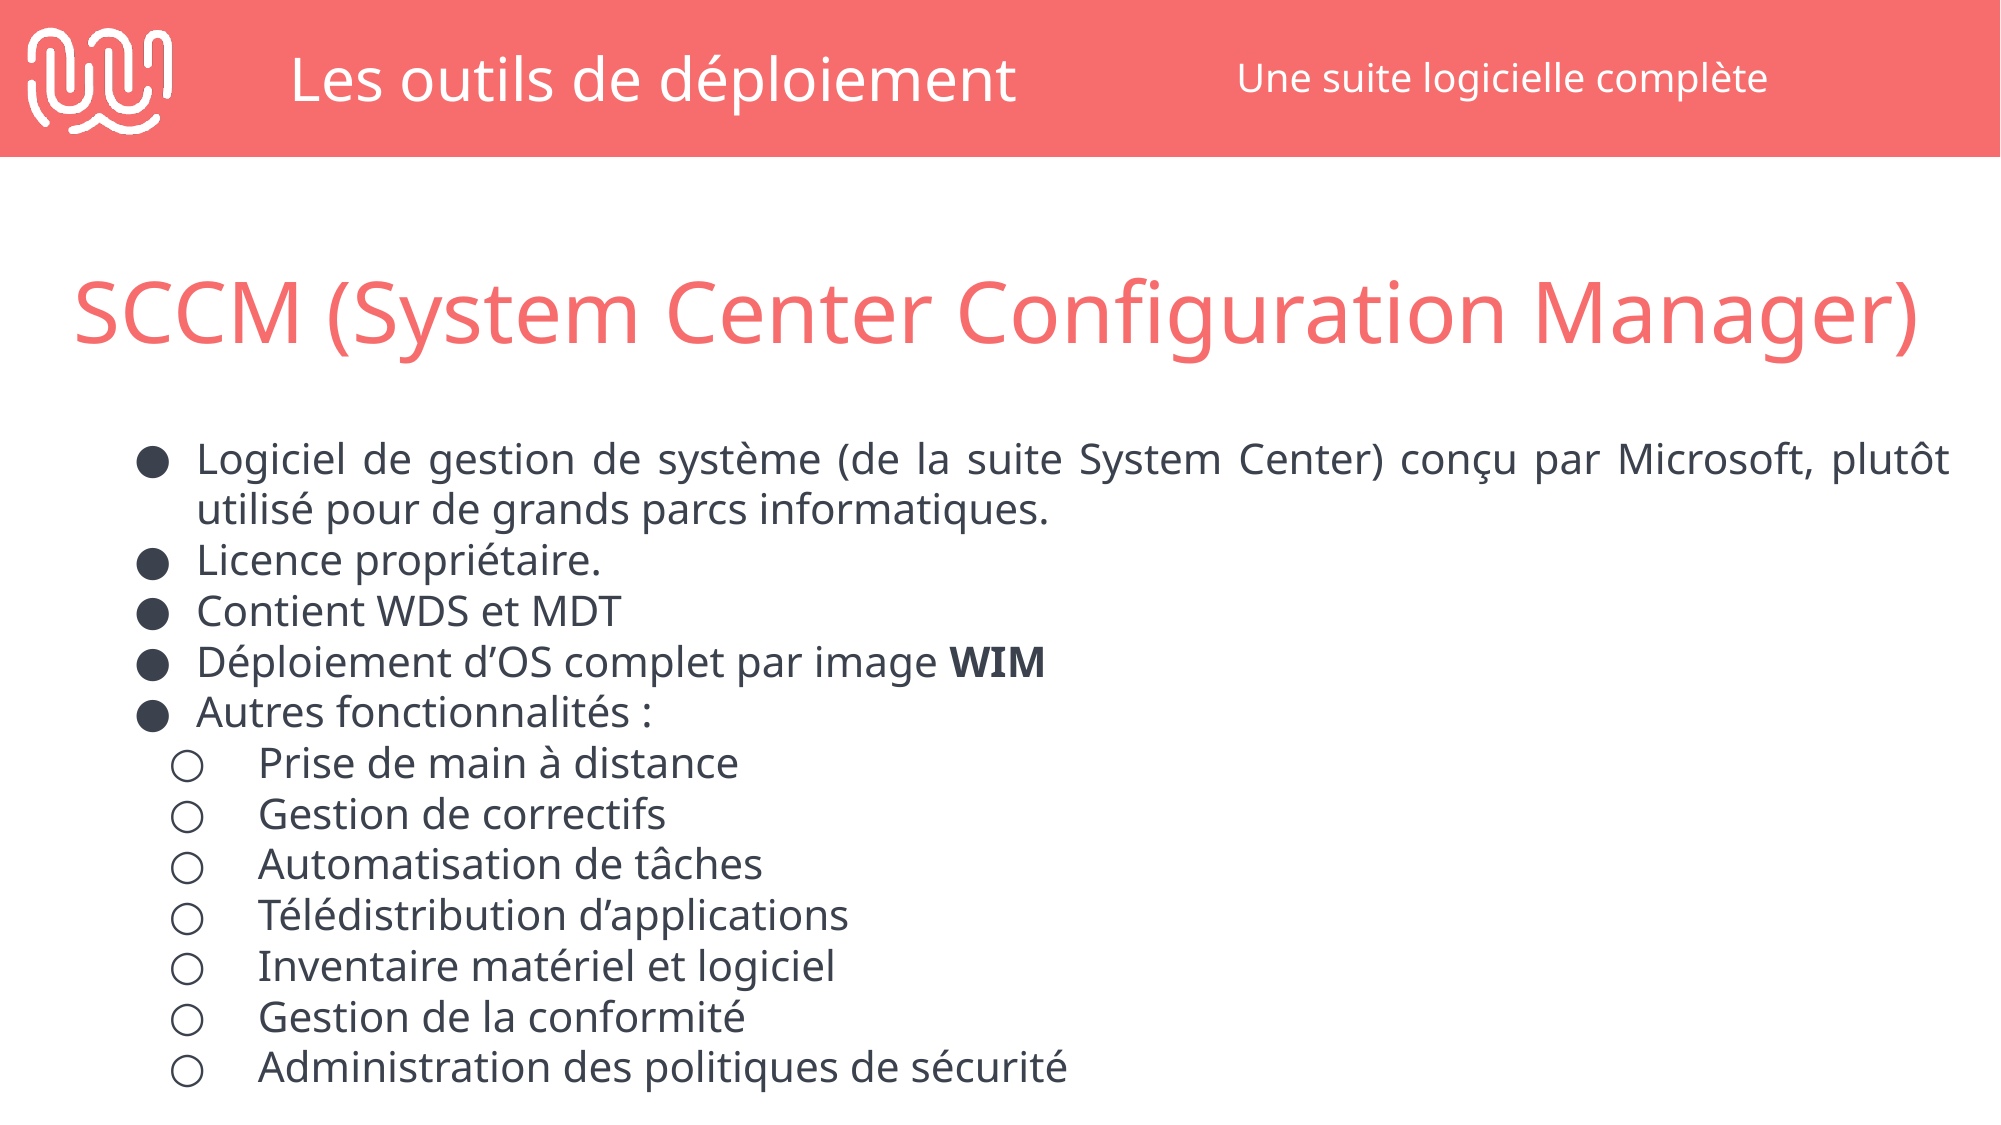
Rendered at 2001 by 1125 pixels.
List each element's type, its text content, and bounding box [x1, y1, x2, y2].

text_box Logiciel de gestion de système (de la suite System Center) conçu par Microsoft, plutôt utilisé pour de grands parcs informatiques. Licence propriétaire. Contient WDS et MDT Déploiement d’OS complet par image WIM Autres fonctionnalités : Prise de main à distance Gestion de correctifs Automatisation de tâches Télédistribution d’applications Inventaire matériel et logiciel Gestion de la conformité Administration des politiques de sécurité [134, 428, 1952, 1095]
text_box Une suite logicielle complète [1236, 0, 2000, 154]
picture [27, 27, 178, 135]
text_box Les outils de déploiement [289, 0, 1227, 154]
text_box SCCM (System Center Configuration Manager) [73, 258, 1970, 375]
